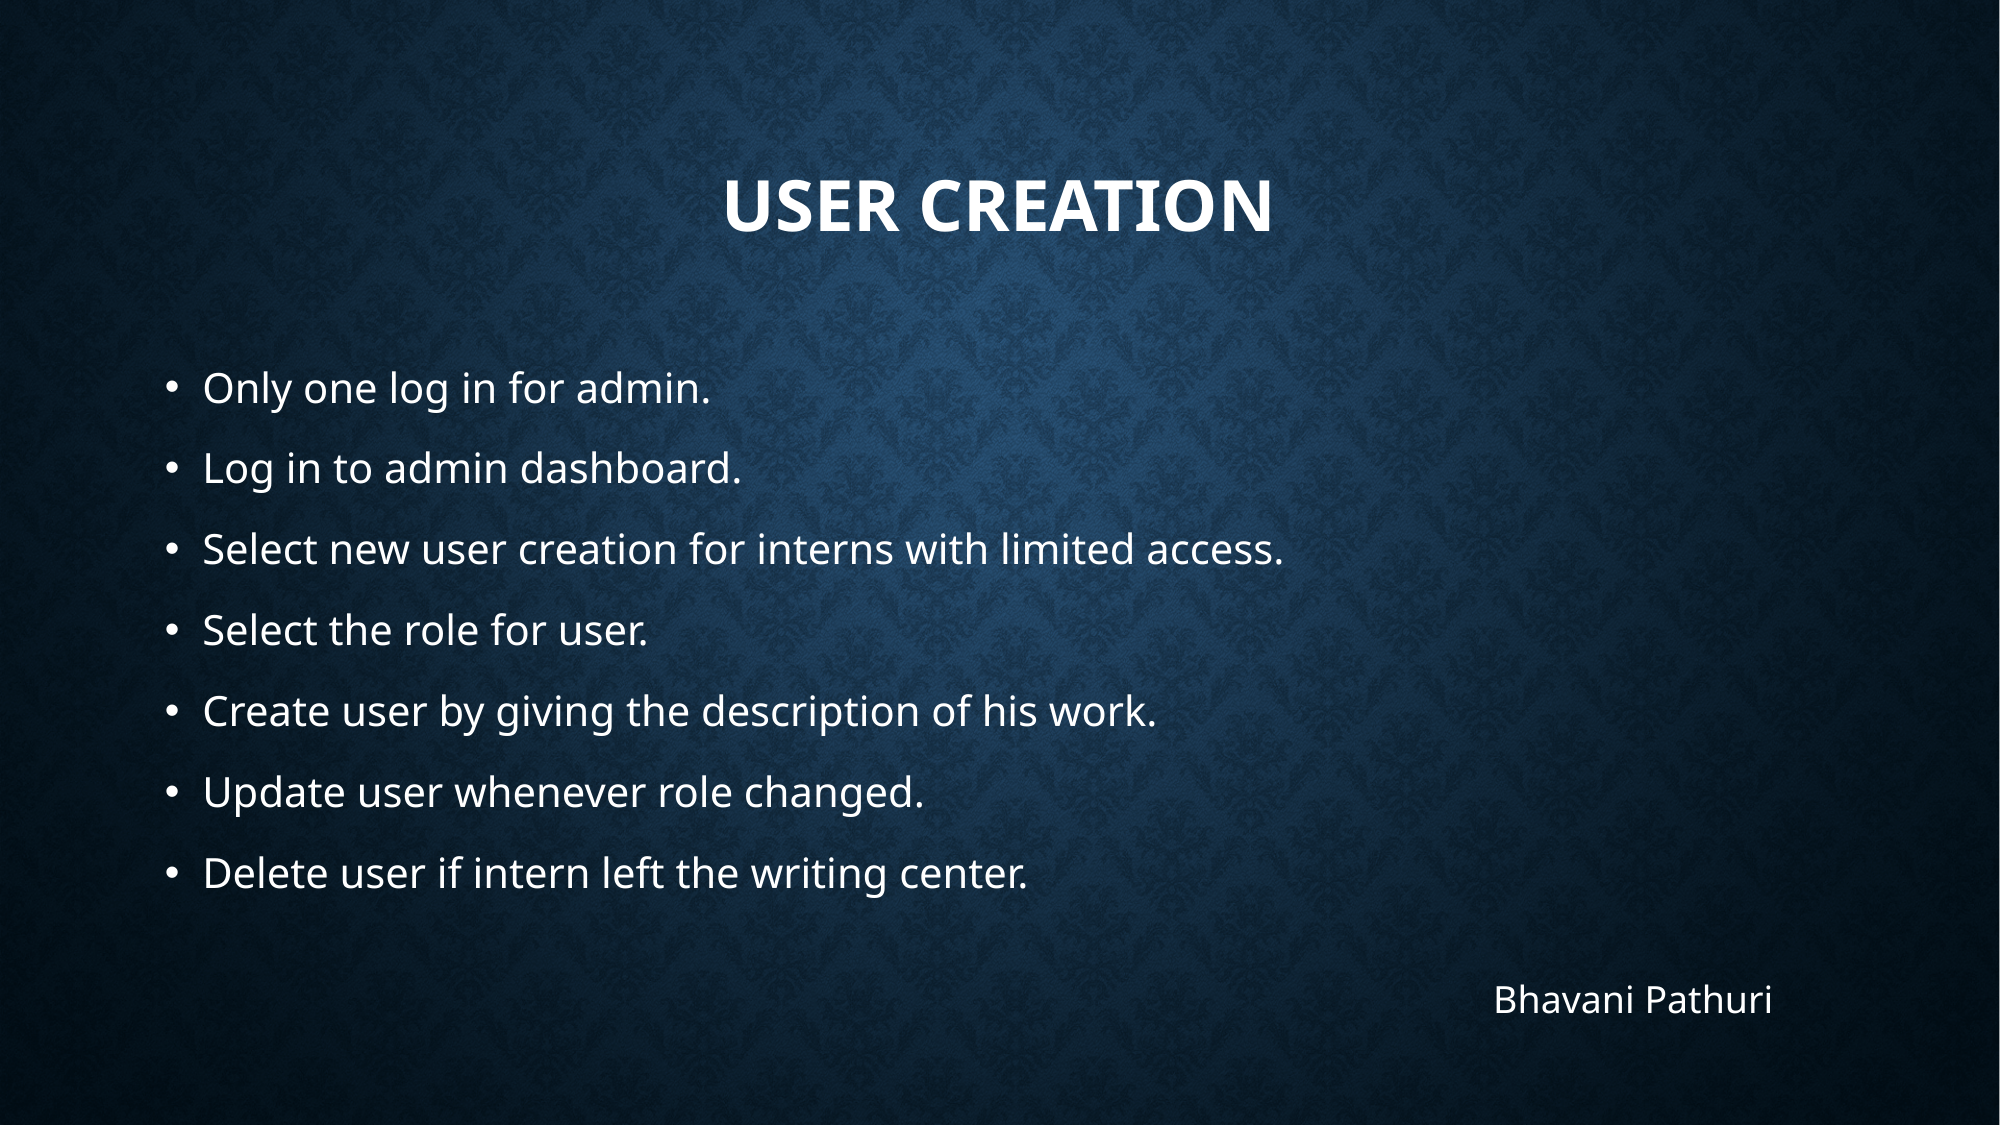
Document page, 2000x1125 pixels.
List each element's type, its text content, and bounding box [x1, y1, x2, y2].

title User Creation [149, 99, 1848, 318]
text_box Bhavani Pathuri [1478, 968, 1789, 1029]
list Only one log in for admin. Log in to admin dashboard. Select new user creation for interns with limited access. Select the role for user. Create user by giving the description of his work. Update user whenever role changed. Delete user if intern left the writing center. [149, 343, 1848, 950]
